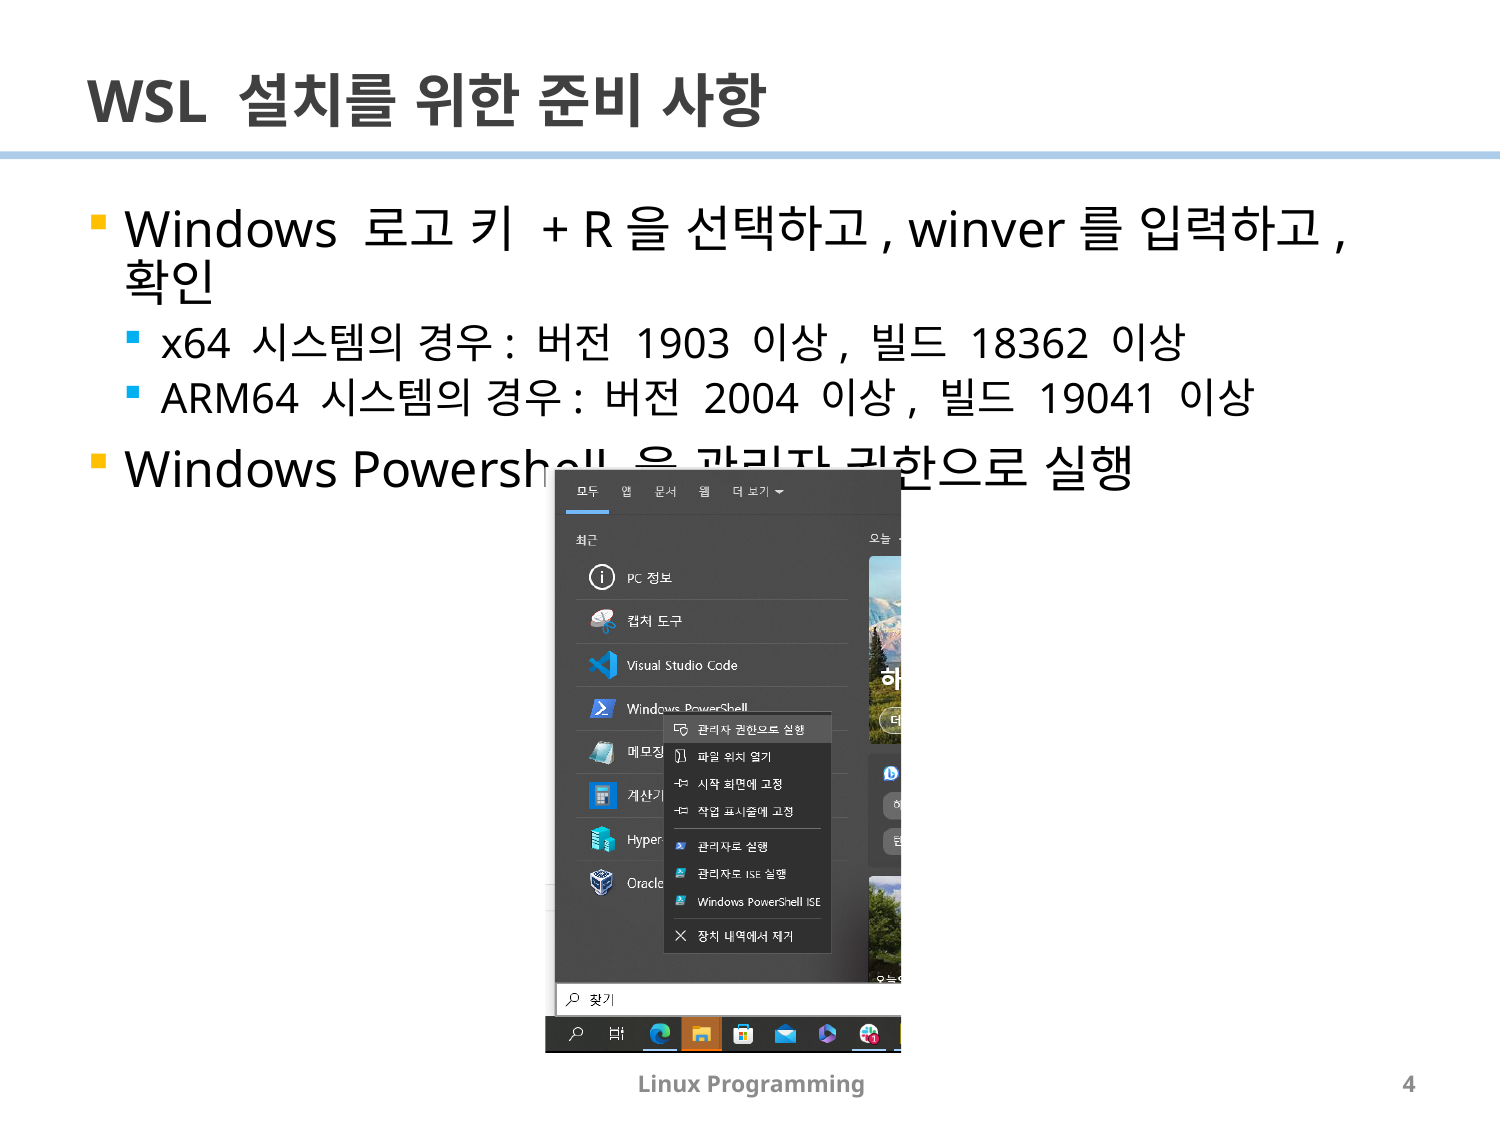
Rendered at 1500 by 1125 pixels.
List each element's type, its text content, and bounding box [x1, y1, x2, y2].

picture [545, 467, 902, 1053]
title WSL 설치를 위한 준비 사항 [72, 22, 1431, 144]
footer Linux Programming [498, 1067, 1005, 1103]
slide_number 4 [1093, 1067, 1431, 1103]
list Windows 로고 키 + R을 선택하고, winver를 입력하고, 확인 x64 시스템의 경우: 버전 1903 이상, 빌드 18362 이상 ARM64 시스템의 경우: 버전 2004 이상, 빌드 19041 이상 Windows Powershell 을 관리자 권한으로 실행 [72, 196, 1431, 1053]
